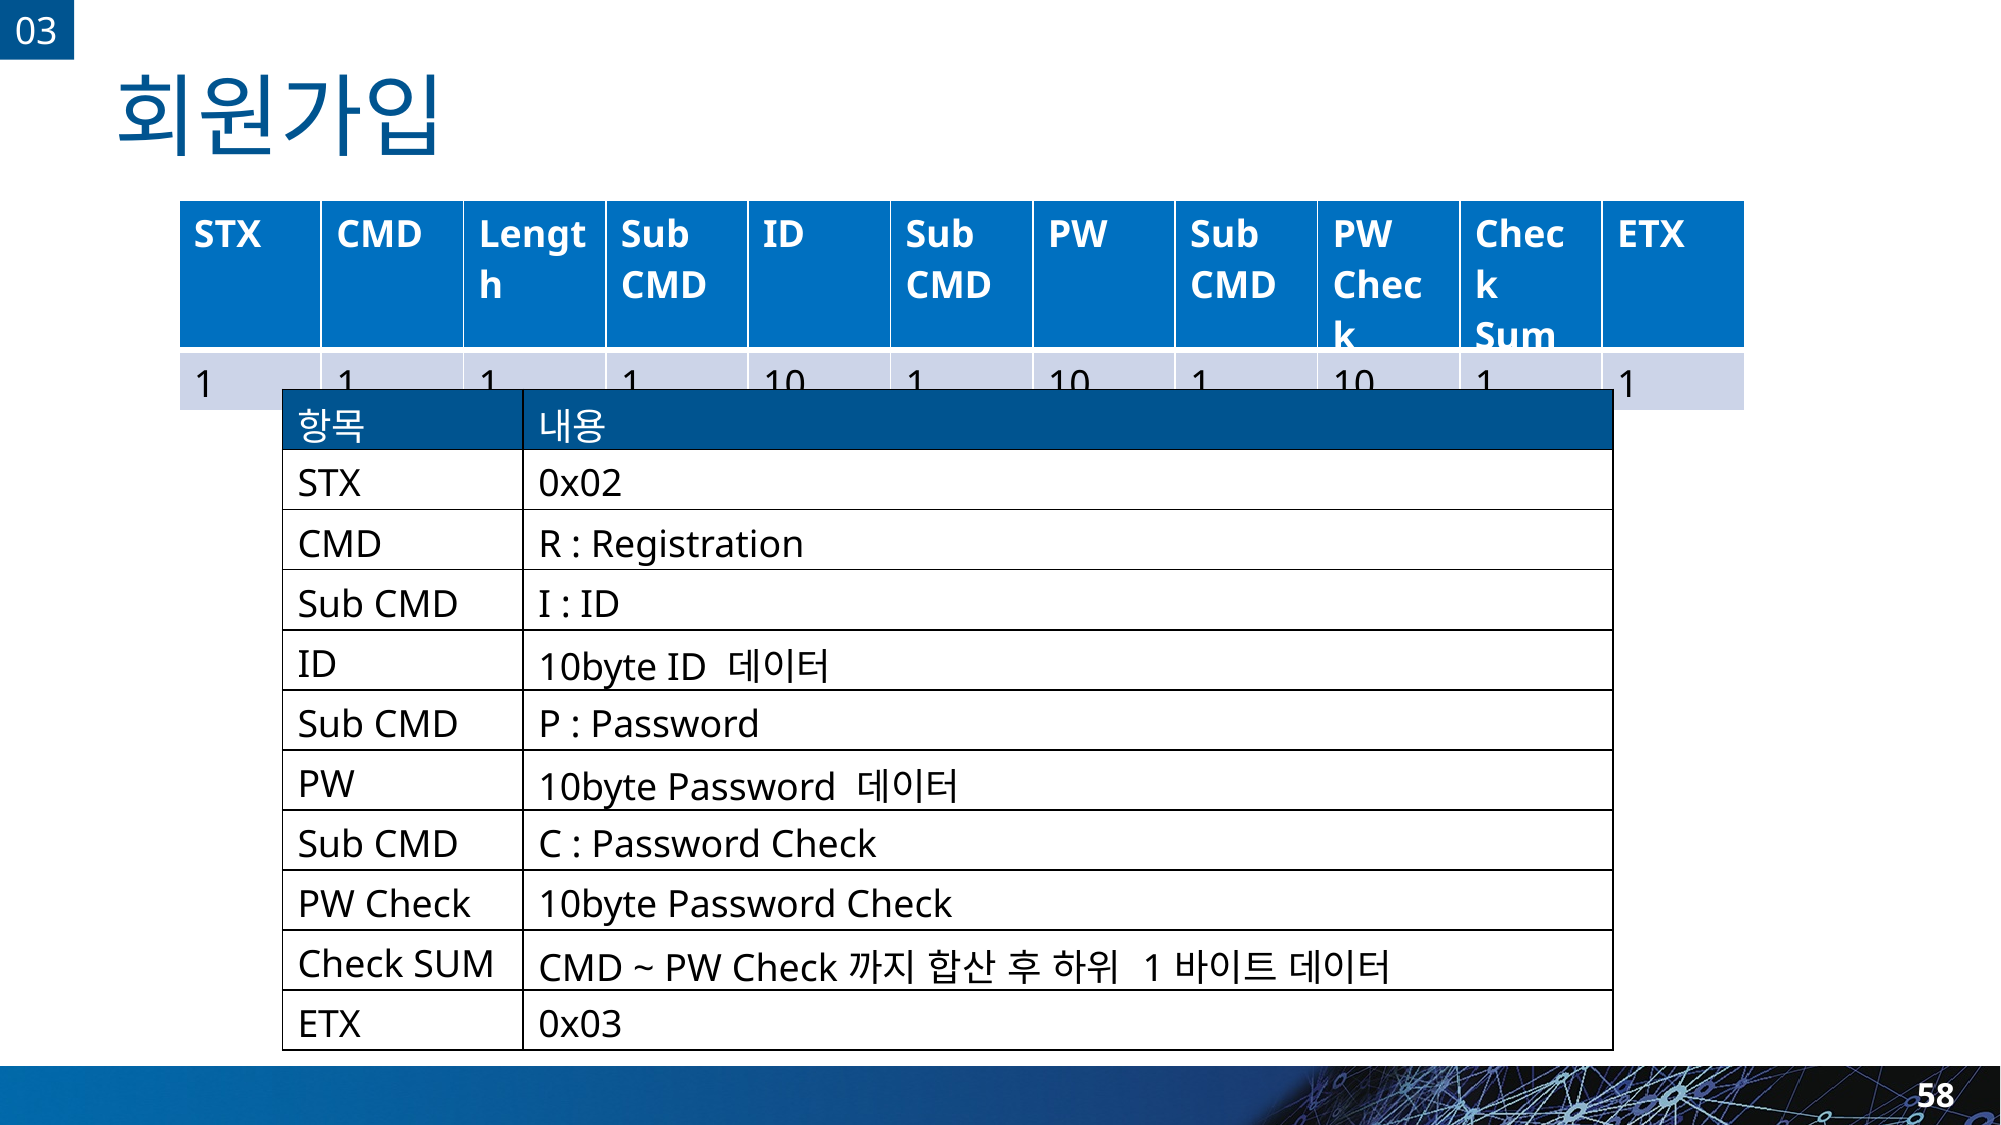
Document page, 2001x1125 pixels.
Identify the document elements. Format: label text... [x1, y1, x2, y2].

table_cell 1 [1176, 353, 1317, 389]
table_cell PW [283, 751, 522, 809]
table_header 항목 [283, 390, 522, 449]
table_cell 10byte Password 데이터 [524, 751, 1612, 809]
table_header 내용 [524, 390, 1612, 449]
table_cell 10byte ID 데이터 [524, 631, 1612, 689]
table_cell CMD [283, 510, 522, 569]
table_cell C : Password Check [524, 811, 1612, 869]
table_header PW Check [1318, 201, 1459, 347]
table_cell P : Password [524, 691, 1612, 749]
table_cell ETX [283, 991, 522, 1049]
table_header CMD [322, 201, 463, 347]
table_cell 1 [180, 353, 320, 410]
table_header STX [180, 201, 320, 347]
table_header Length [464, 201, 605, 347]
table_cell 0x02 [524, 450, 1612, 509]
table_cell PW Check [283, 871, 522, 929]
title 회원가입 [99, 45, 1745, 200]
table_cell 10 [749, 353, 890, 389]
table_cell ID [283, 631, 522, 689]
table_cell 10 [1318, 353, 1459, 389]
text_box 03 [0, 0, 75, 60]
table_cell 1 [891, 353, 1032, 389]
table_cell Check SUM [283, 931, 522, 989]
table_cell I : ID [524, 570, 1612, 629]
table_cell 1 [607, 353, 747, 389]
table_cell 1 [322, 353, 463, 389]
table_cell Sub CMD [283, 691, 522, 749]
table_cell R : Registration [524, 510, 1612, 569]
table_cell STX [283, 450, 522, 509]
table_cell 10 [1034, 353, 1174, 389]
table_cell 0x03 [524, 991, 1612, 1049]
table_cell 10byte Password Check [524, 871, 1612, 929]
table_cell Sub CMD [283, 811, 522, 869]
table_cell 1 [1603, 353, 1744, 410]
table_header Sub CMD [891, 201, 1032, 347]
table_header Sub CMD [1176, 201, 1317, 347]
table_header Sub CMD [607, 201, 747, 347]
picture [0, 1066, 2001, 1125]
table_cell 1 [464, 353, 605, 389]
table_cell Sub CMD [283, 570, 522, 629]
table_header PW [1034, 201, 1174, 347]
table_cell 1 [1461, 353, 1601, 389]
table_cell CMD ~ PW Check까지 합산 후 하위 1바이트 데이터 [524, 931, 1612, 989]
table_header Check Sum [1461, 201, 1601, 347]
table_header ID [749, 201, 890, 347]
slide_number 58 [1519, 1067, 1970, 1125]
table_header ETX [1603, 201, 1744, 347]
